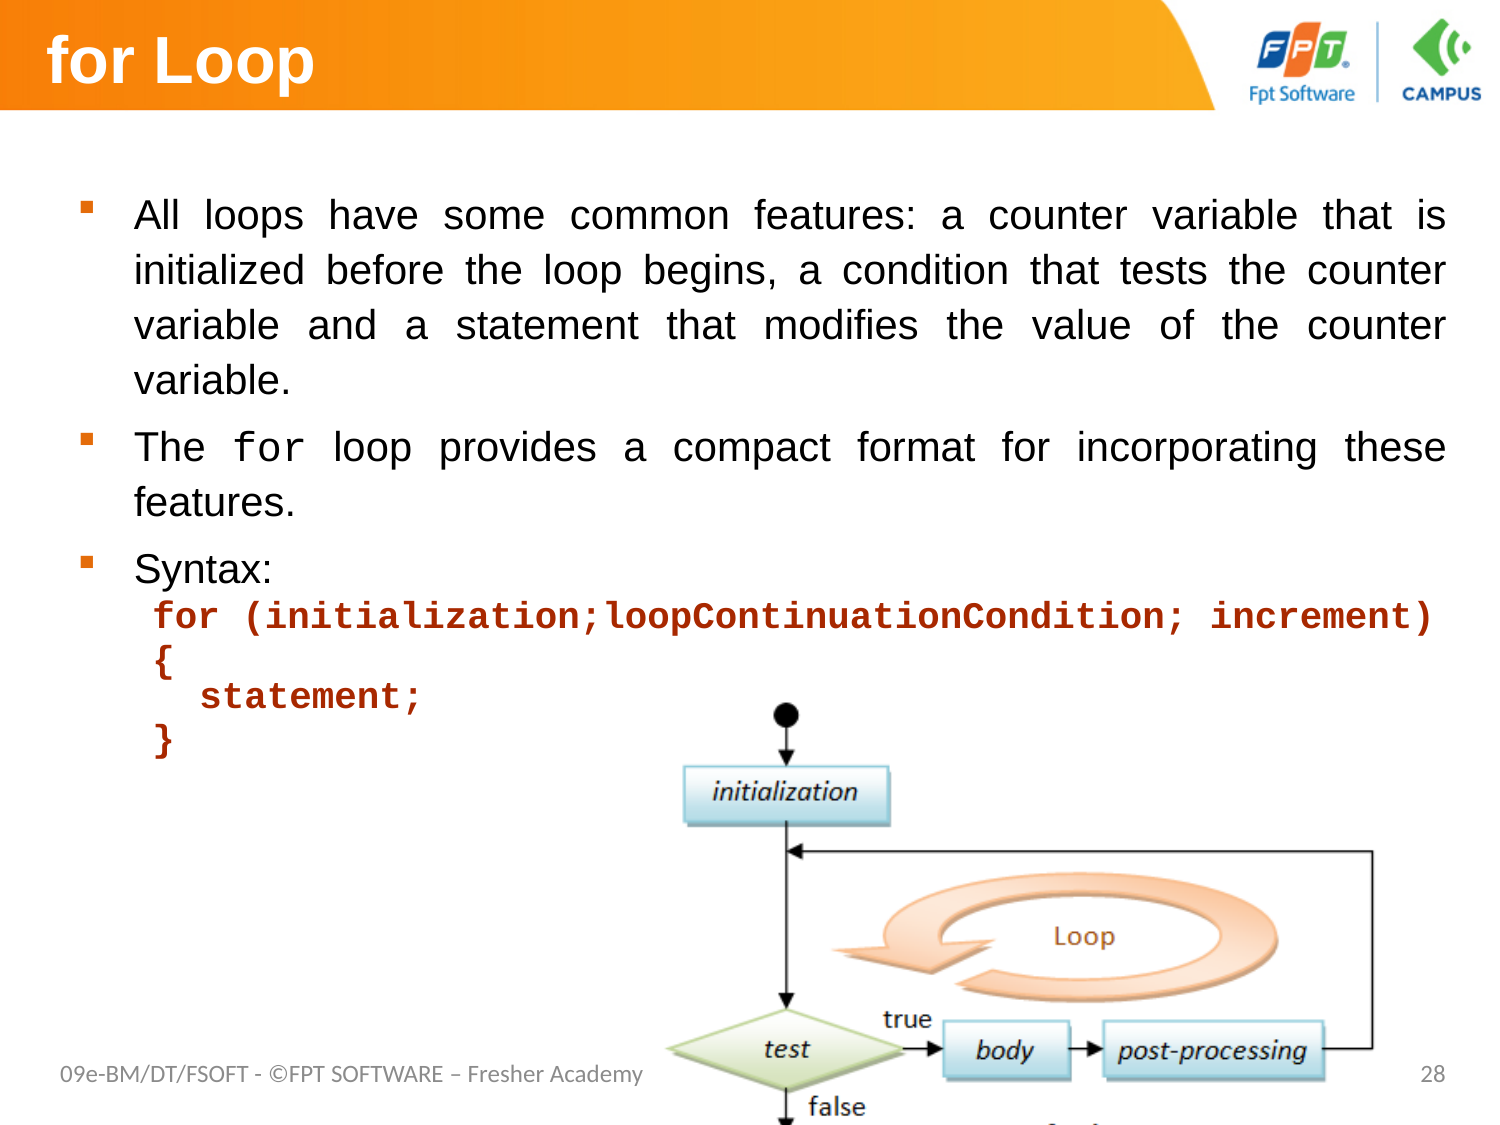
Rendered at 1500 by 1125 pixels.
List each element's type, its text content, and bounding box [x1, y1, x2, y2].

slide_number 28 [1408, 1042, 1461, 1103]
picture [0, 0, 1500, 1125]
title for Loop [31, 3, 1461, 111]
footer 09e-BM/DT/FSOFT - ©FPT SOFTWARE – Fresher Academy - Internal Use [31, 1042, 642, 1103]
list All loops have some common features: a counter variable that is initialized before the loop begins, a condition that tests the counter variable and a statement that modifies the value of the counter variable. The for loop provides a compact format for incorporating these features. Syntax: for (initialization;loopContinuationCondition; increment) { statement; } [62, 174, 1463, 1063]
